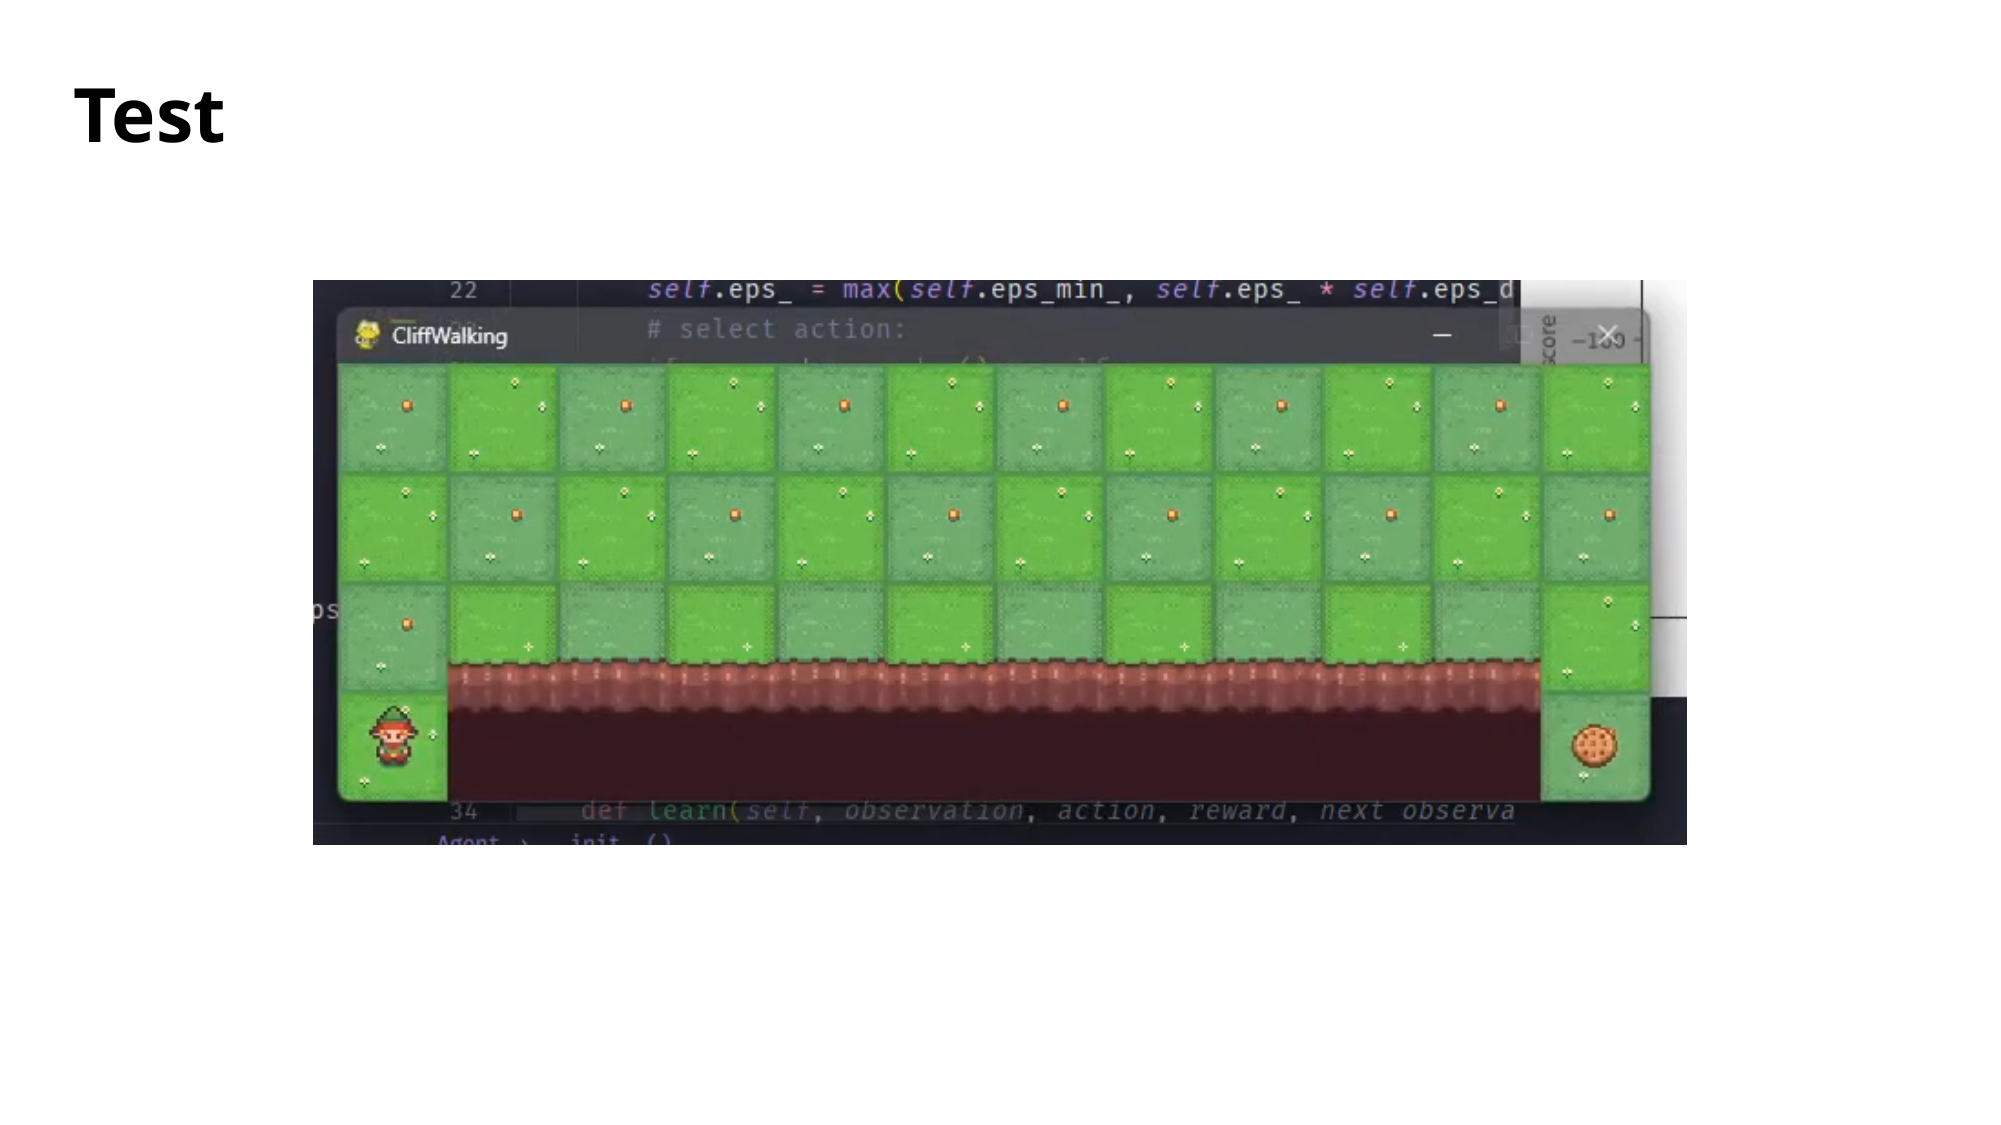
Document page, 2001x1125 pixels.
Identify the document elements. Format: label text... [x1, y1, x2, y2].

text_box Test [58, 60, 1034, 165]
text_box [312, 279, 1688, 846]
